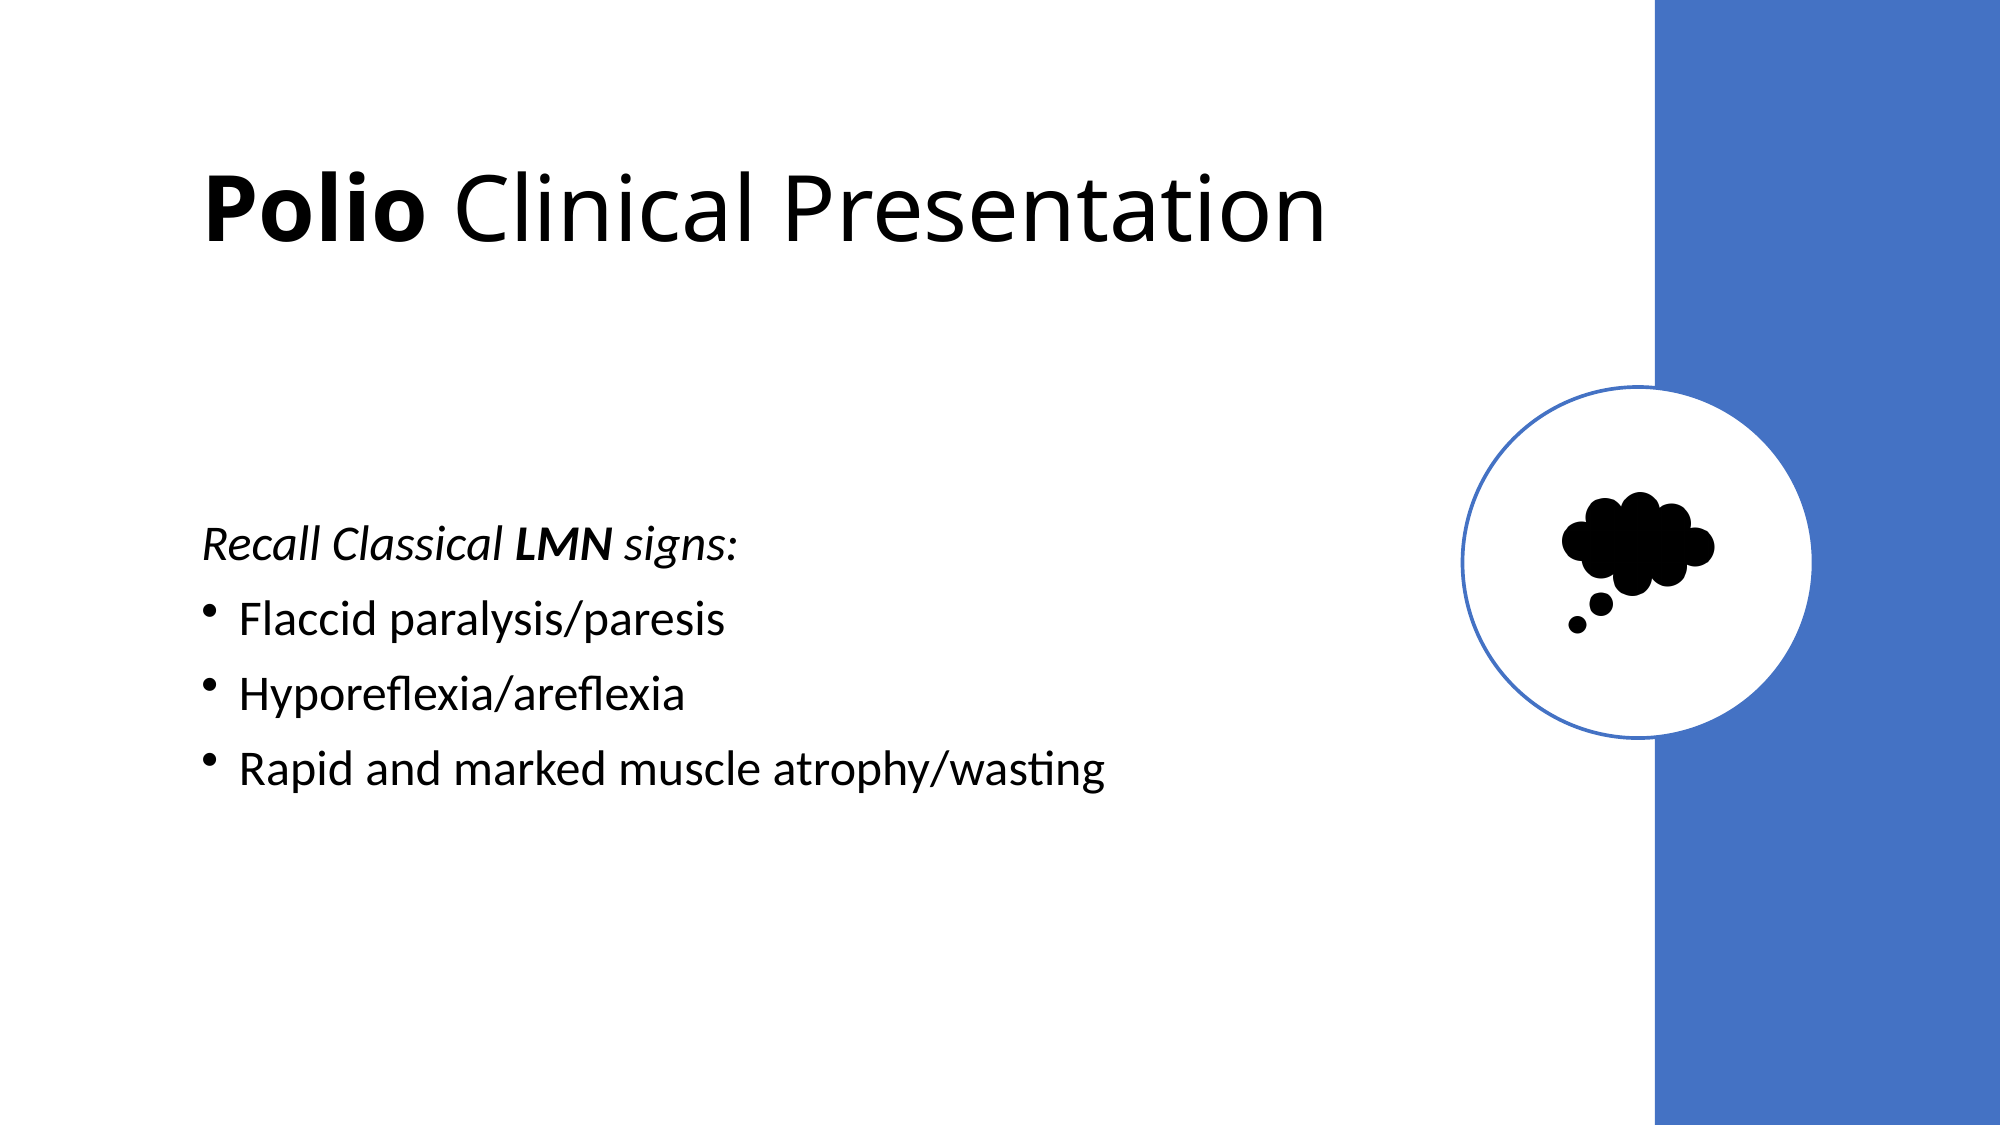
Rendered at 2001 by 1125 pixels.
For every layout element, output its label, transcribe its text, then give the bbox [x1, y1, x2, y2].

text_box [1461, 385, 1815, 740]
title Polio Clinical Presentation [186, 102, 1413, 321]
text_box [1654, 0, 2000, 1125]
picture [1544, 468, 1732, 657]
list Recall Classical LMN signs: Flaccid paralysis/paresis Hyporeflexia/areflexia Rapid and marked muscle atrophy/wasting [186, 373, 1248, 940]
